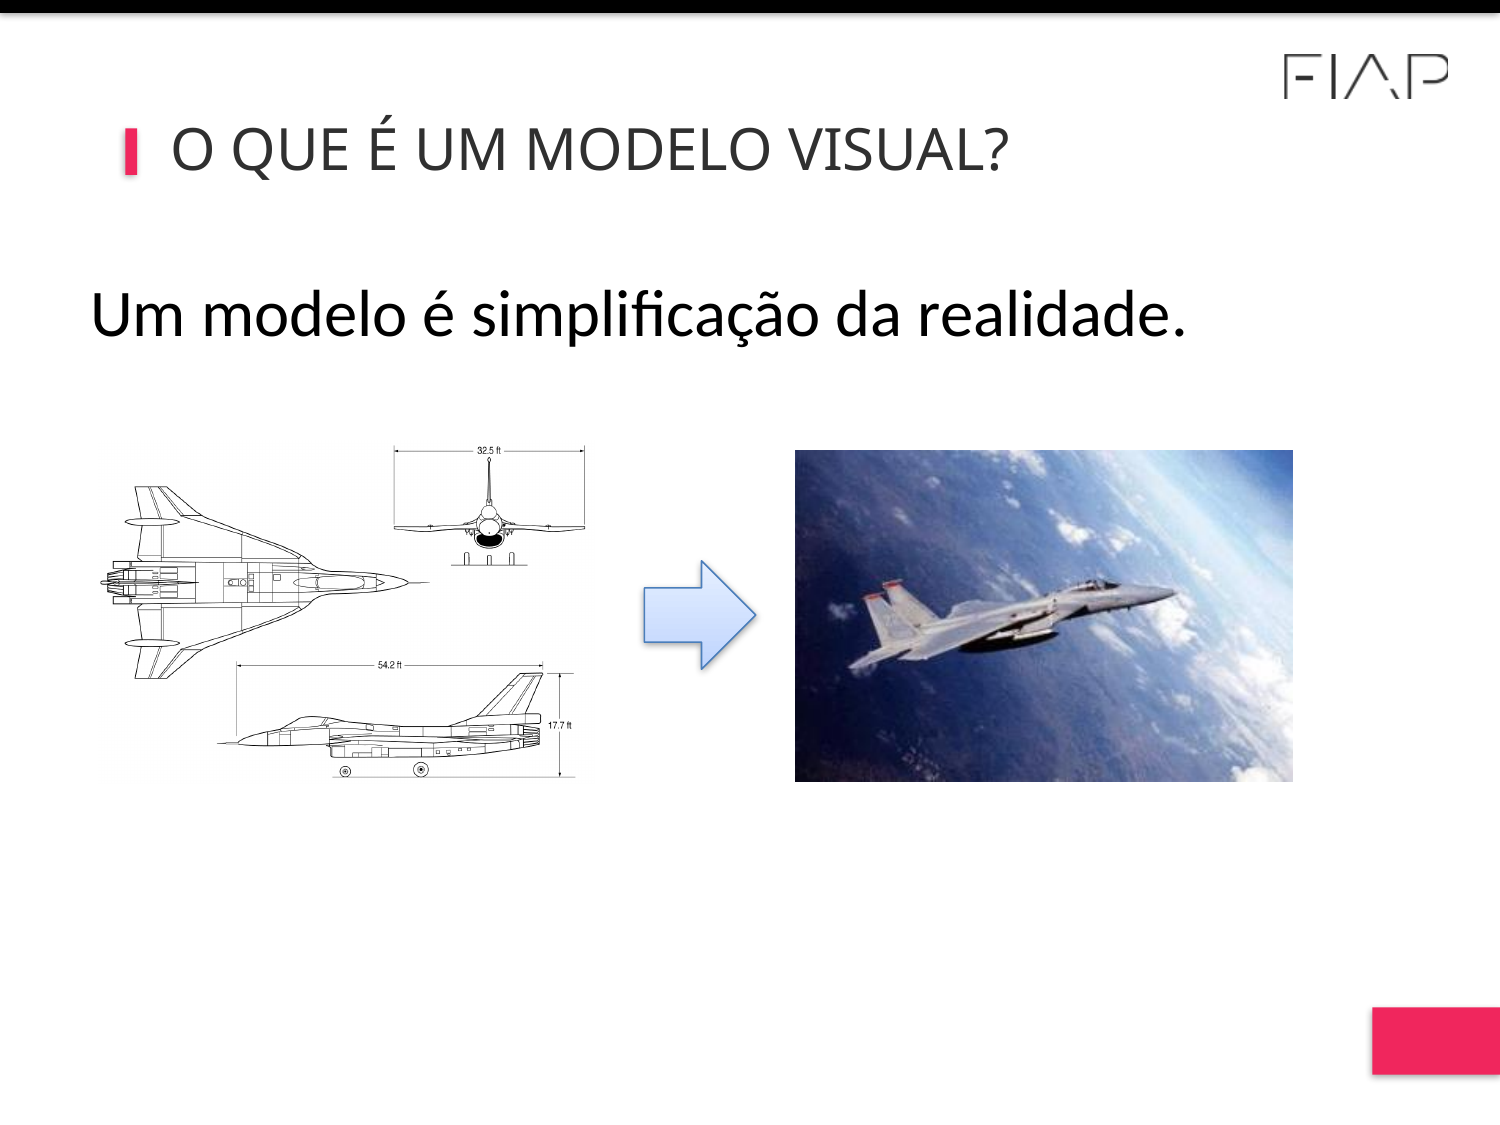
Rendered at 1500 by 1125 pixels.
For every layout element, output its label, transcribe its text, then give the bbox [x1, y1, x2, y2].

picture [1283, 53, 1449, 99]
text_box [643, 560, 757, 670]
text_box [1372, 1007, 1500, 1075]
text_box O QUE É UM MODELO VISUAL? [155, 112, 1364, 191]
list Um modelo é simplificação da realidade. [75, 262, 1364, 358]
text_box [125, 128, 138, 176]
text_box [0, 0, 1500, 14]
picture [795, 450, 1293, 783]
picture [97, 439, 596, 785]
